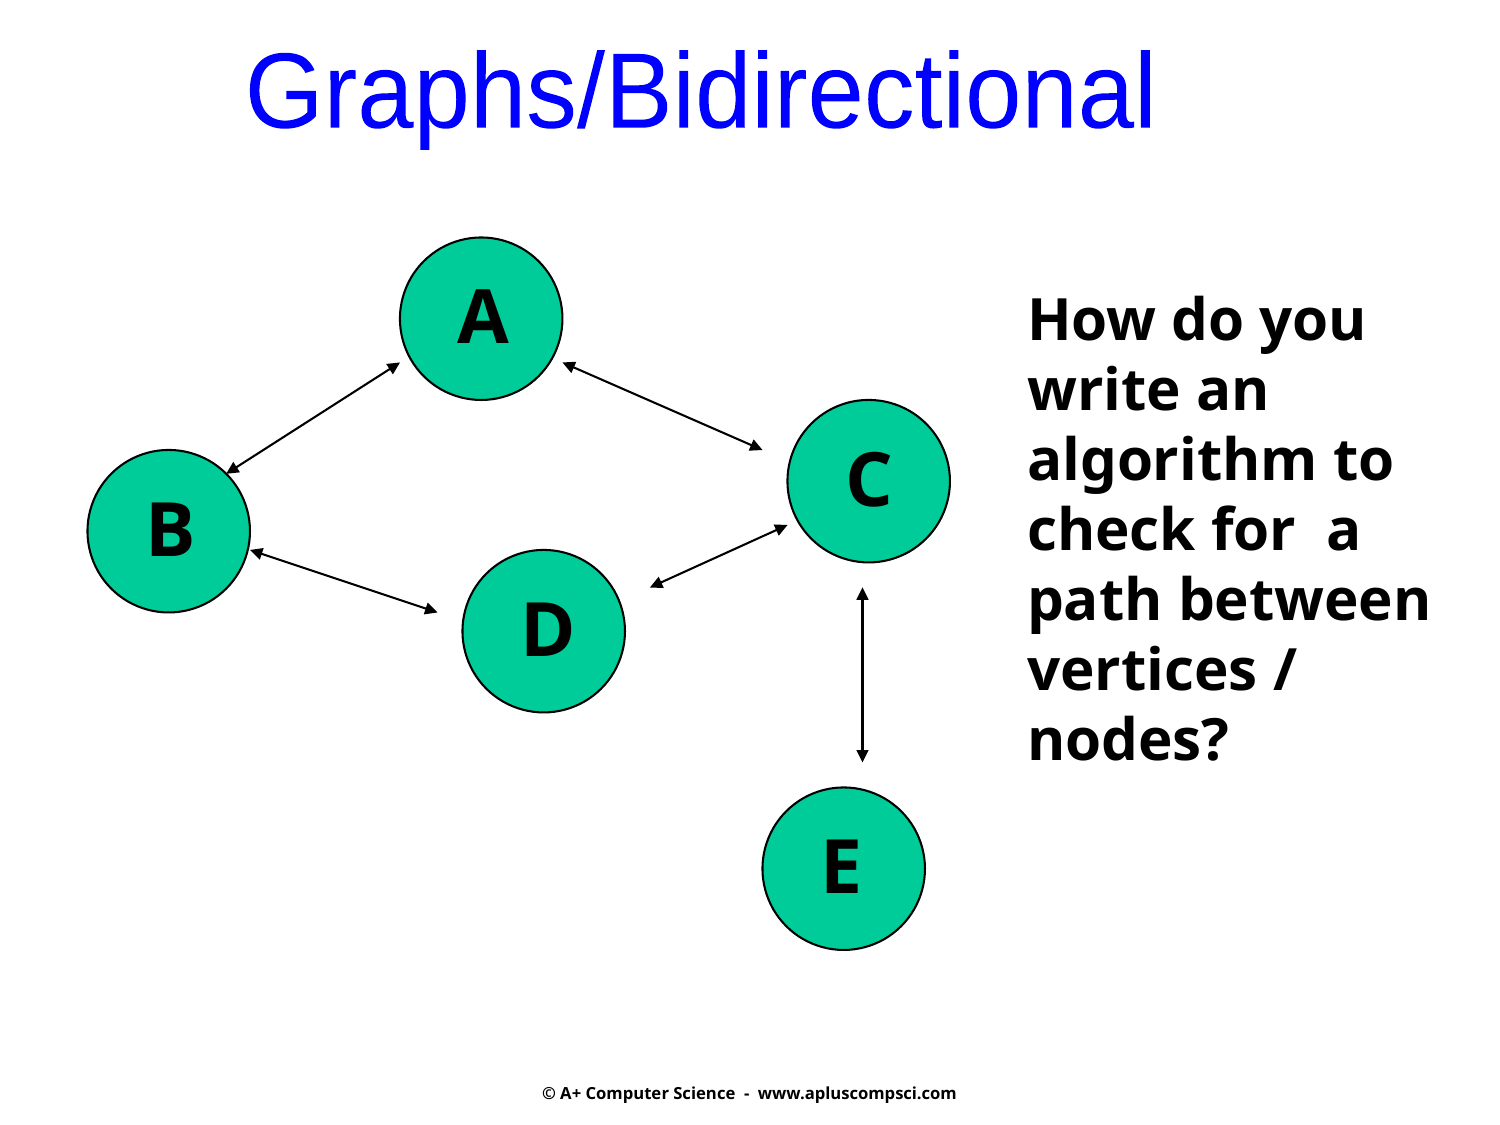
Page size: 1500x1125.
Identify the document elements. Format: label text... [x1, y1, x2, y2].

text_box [562, 362, 763, 451]
footer © A+ Computer Science - www.apluscompsci.com [512, 1024, 988, 1101]
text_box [649, 524, 788, 588]
text_box C [787, 399, 950, 563]
text_box How do you write an algorithm to check for a path between vertices / nodes? [1012, 275, 1463, 780]
text_box B [87, 449, 250, 613]
text_box E [762, 787, 925, 950]
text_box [249, 549, 438, 613]
text_box D [462, 549, 625, 713]
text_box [226, 362, 401, 474]
text_box A [399, 237, 563, 400]
